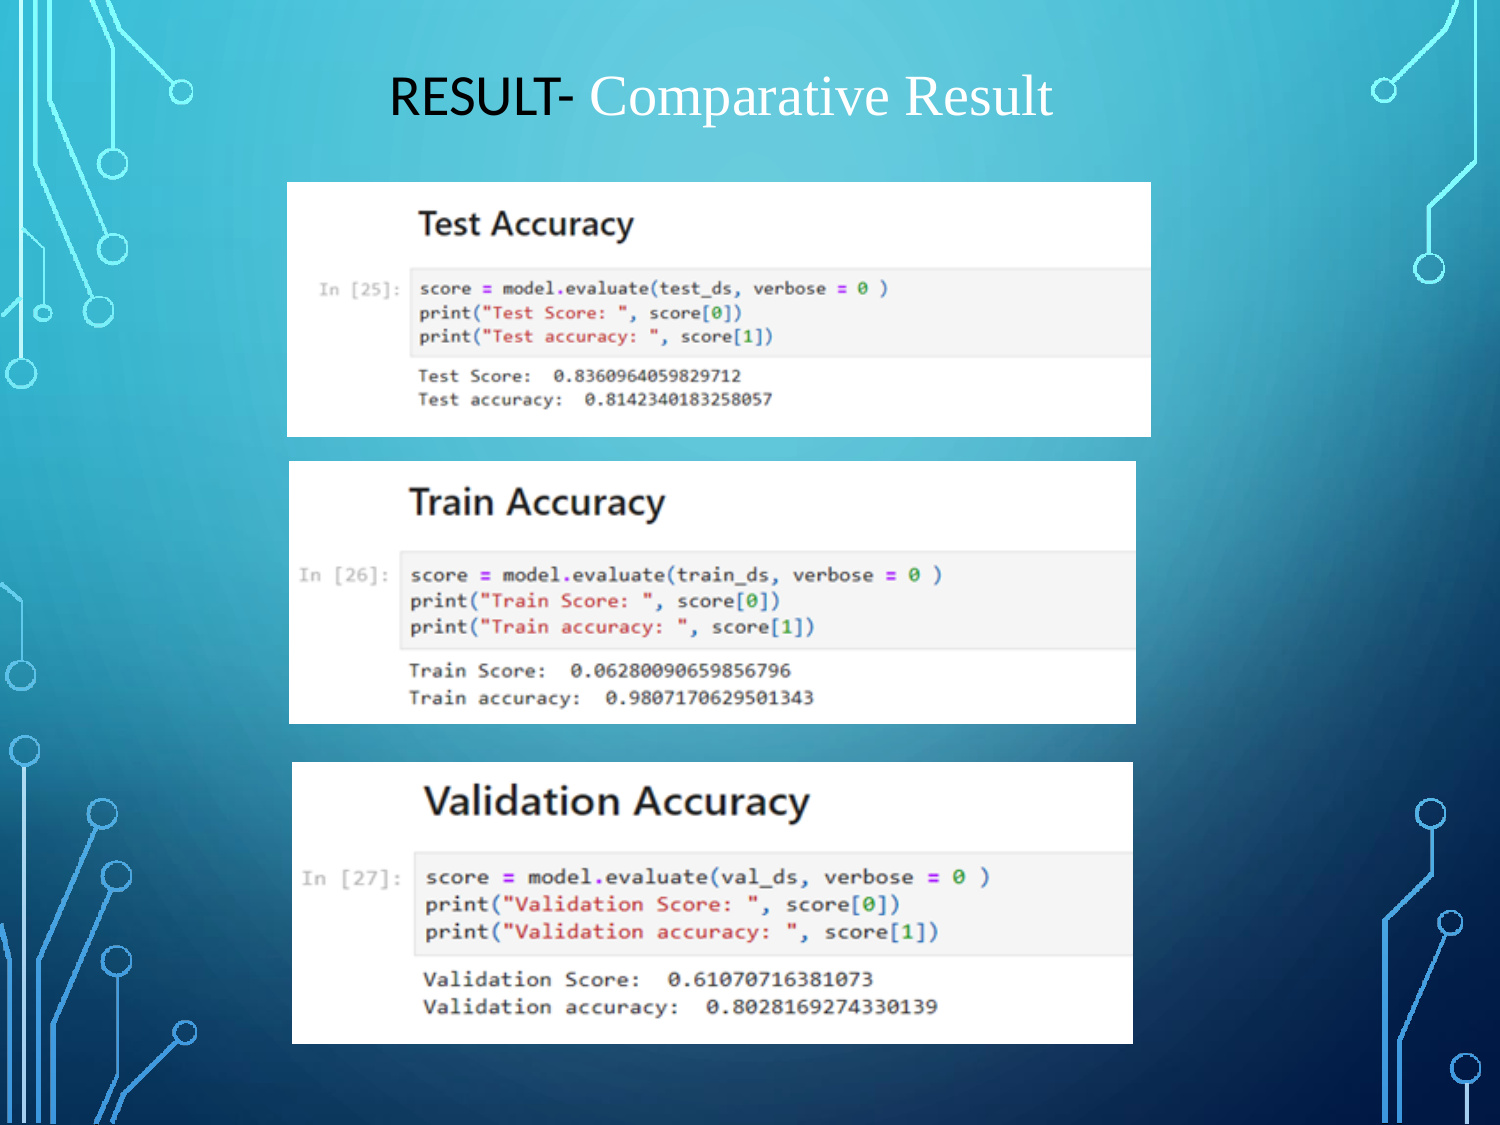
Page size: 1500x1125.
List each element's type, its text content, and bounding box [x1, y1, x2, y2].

picture [0, 0, 1500, 1125]
text_box RESULT- Comparative Result [374, 50, 1188, 135]
